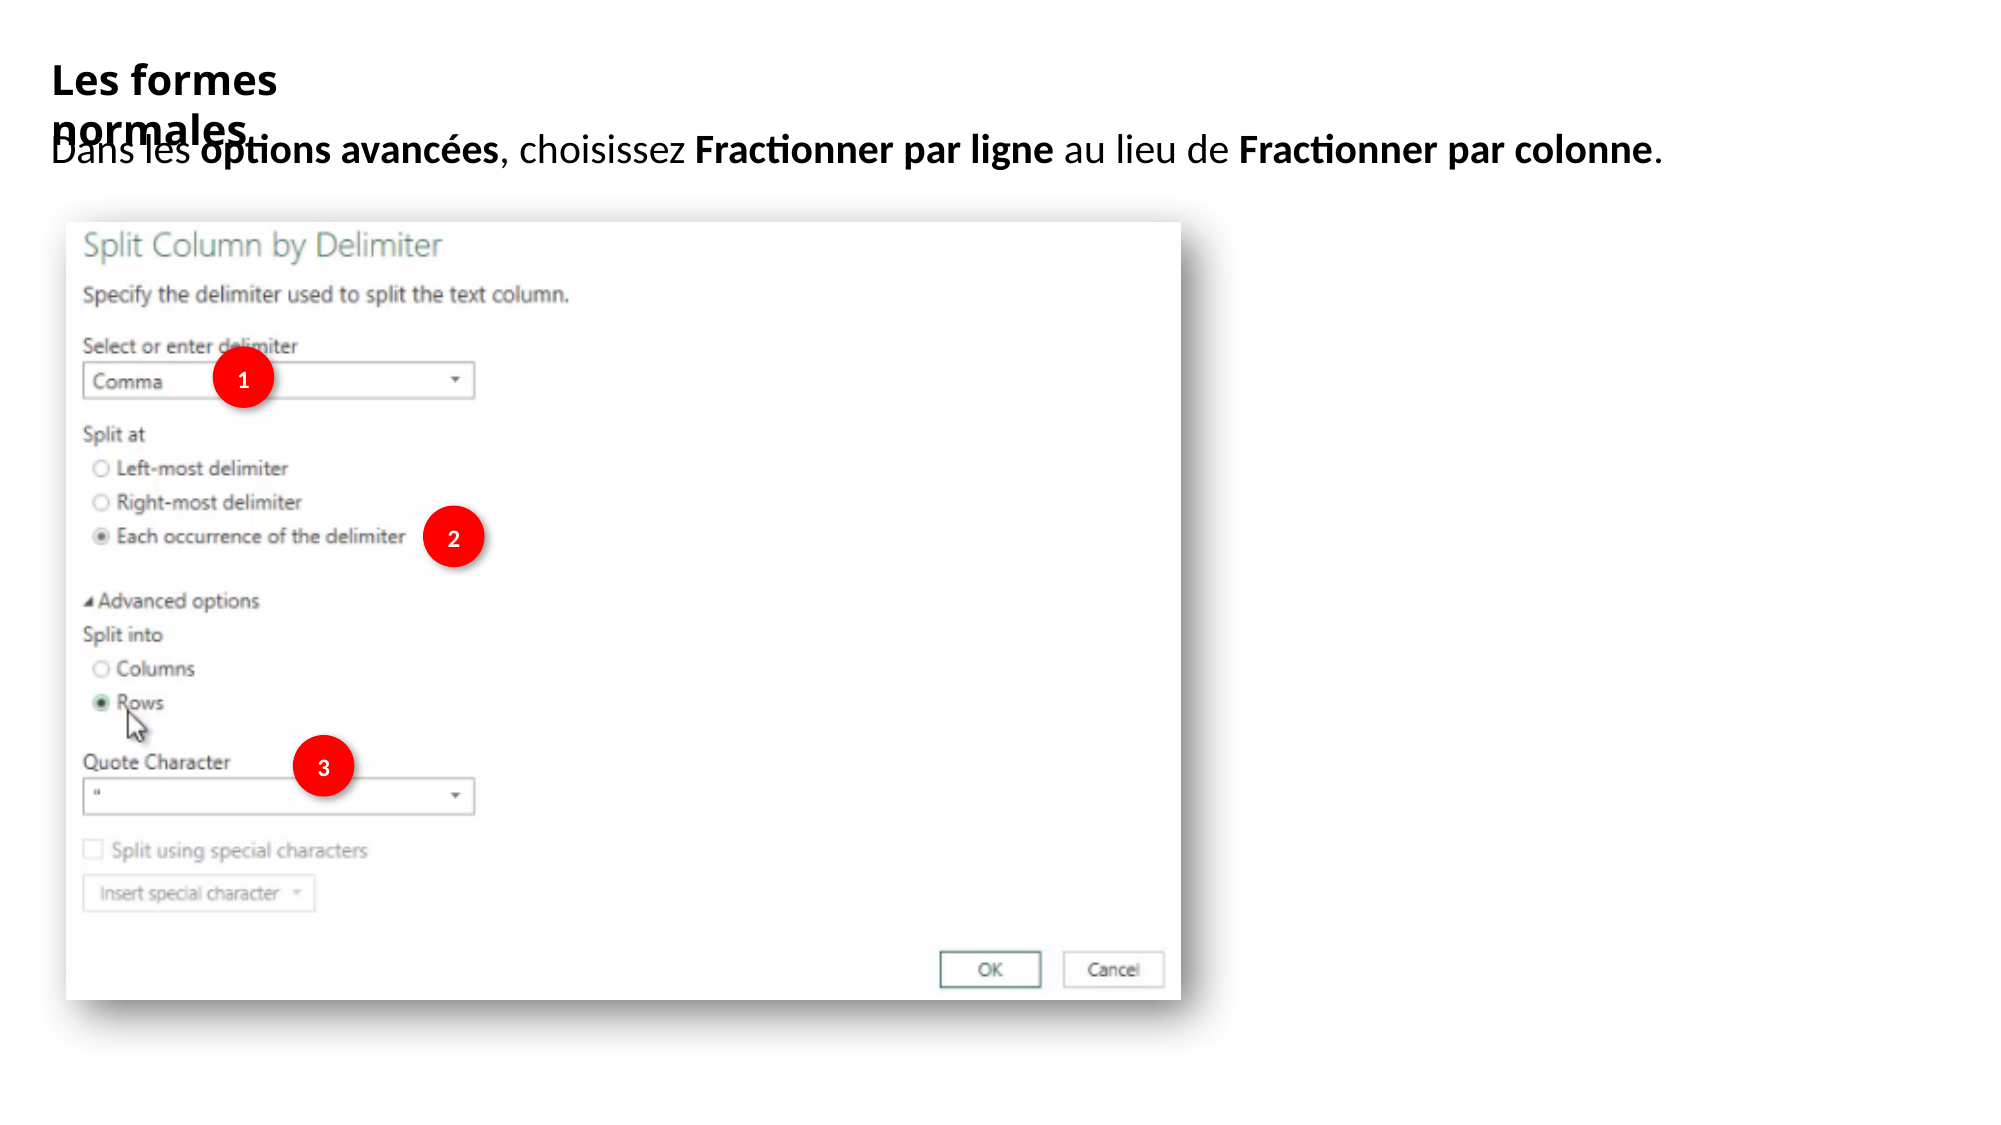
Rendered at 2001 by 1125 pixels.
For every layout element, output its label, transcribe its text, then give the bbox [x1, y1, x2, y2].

text_box Dans les options avancées, choisissez Fractionner par ligne au lieu de Fractionner par colonne. [36, 114, 1803, 179]
text_box Les formes normales [36, 46, 496, 114]
picture [66, 222, 1181, 1000]
